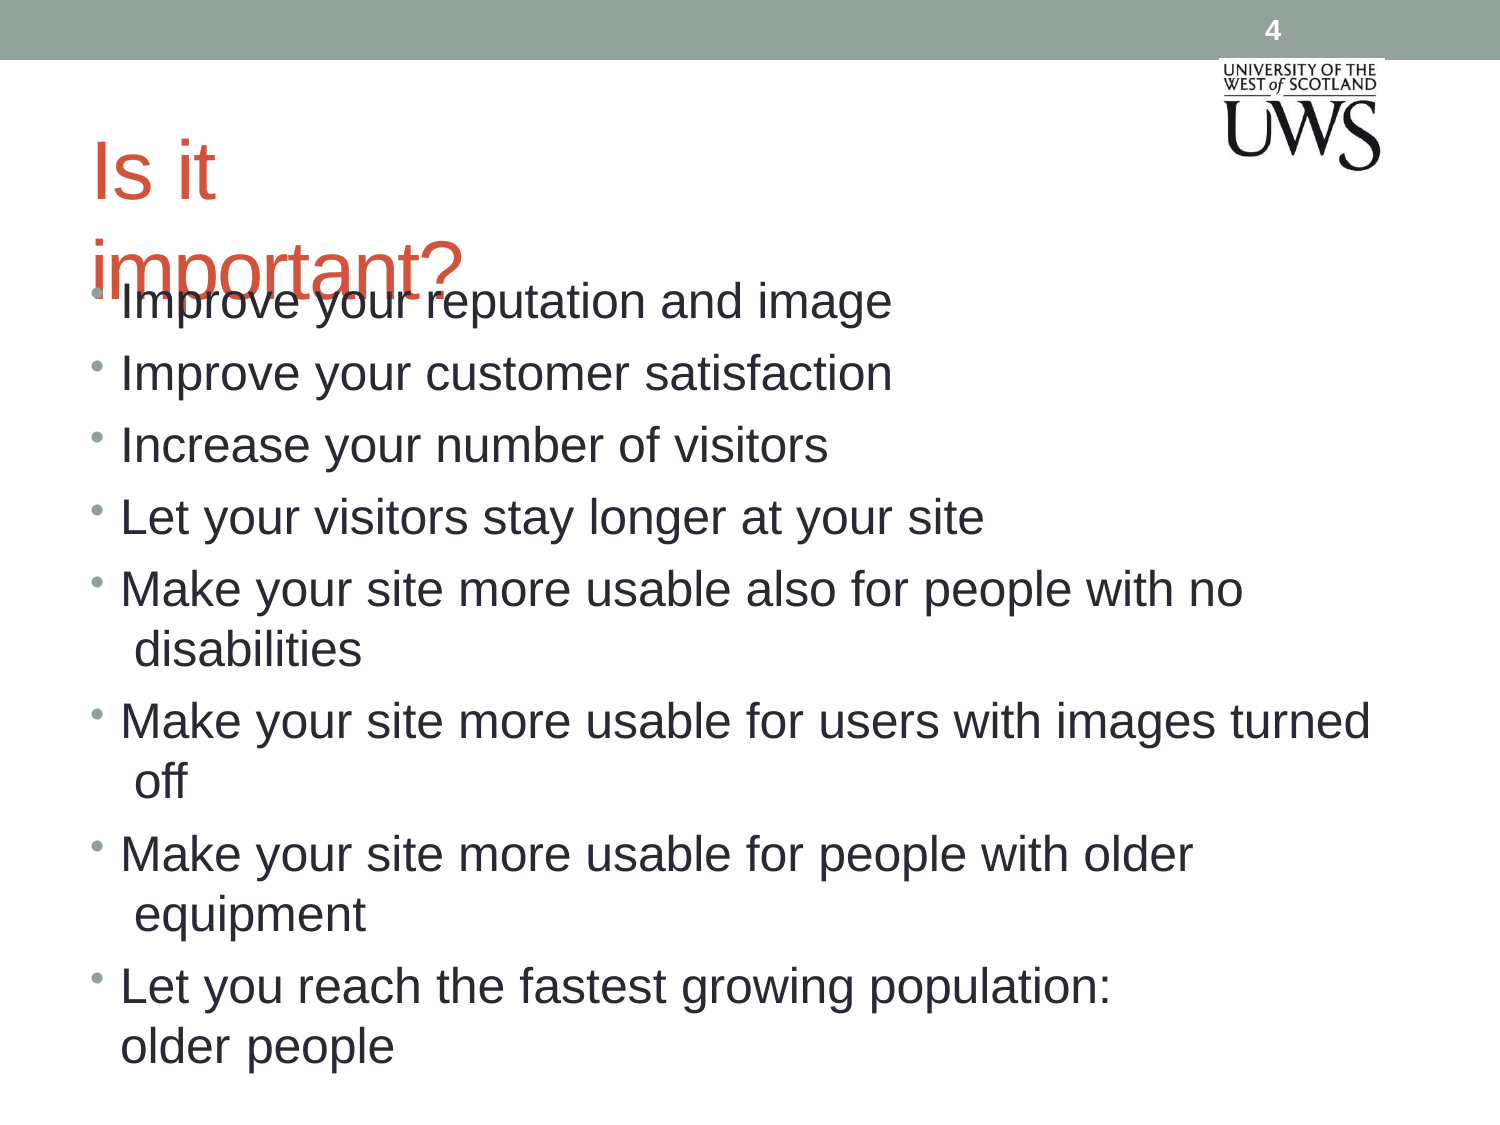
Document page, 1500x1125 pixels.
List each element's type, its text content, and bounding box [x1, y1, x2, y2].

picture [1218, 58, 1385, 176]
text_box Improve your reputation and image Improve your customer satisfaction Increase your number of visitors Let your visitors stay longer at your site Make your site more usable also for people with no disabilities Make your site more usable for users with images turned off Make your site more usable for people with older equipment Let you reach the fastest growing population: older people [87, 254, 1407, 1074]
text_box 4 [1263, 9, 1284, 47]
title Is it important? [87, 114, 608, 254]
